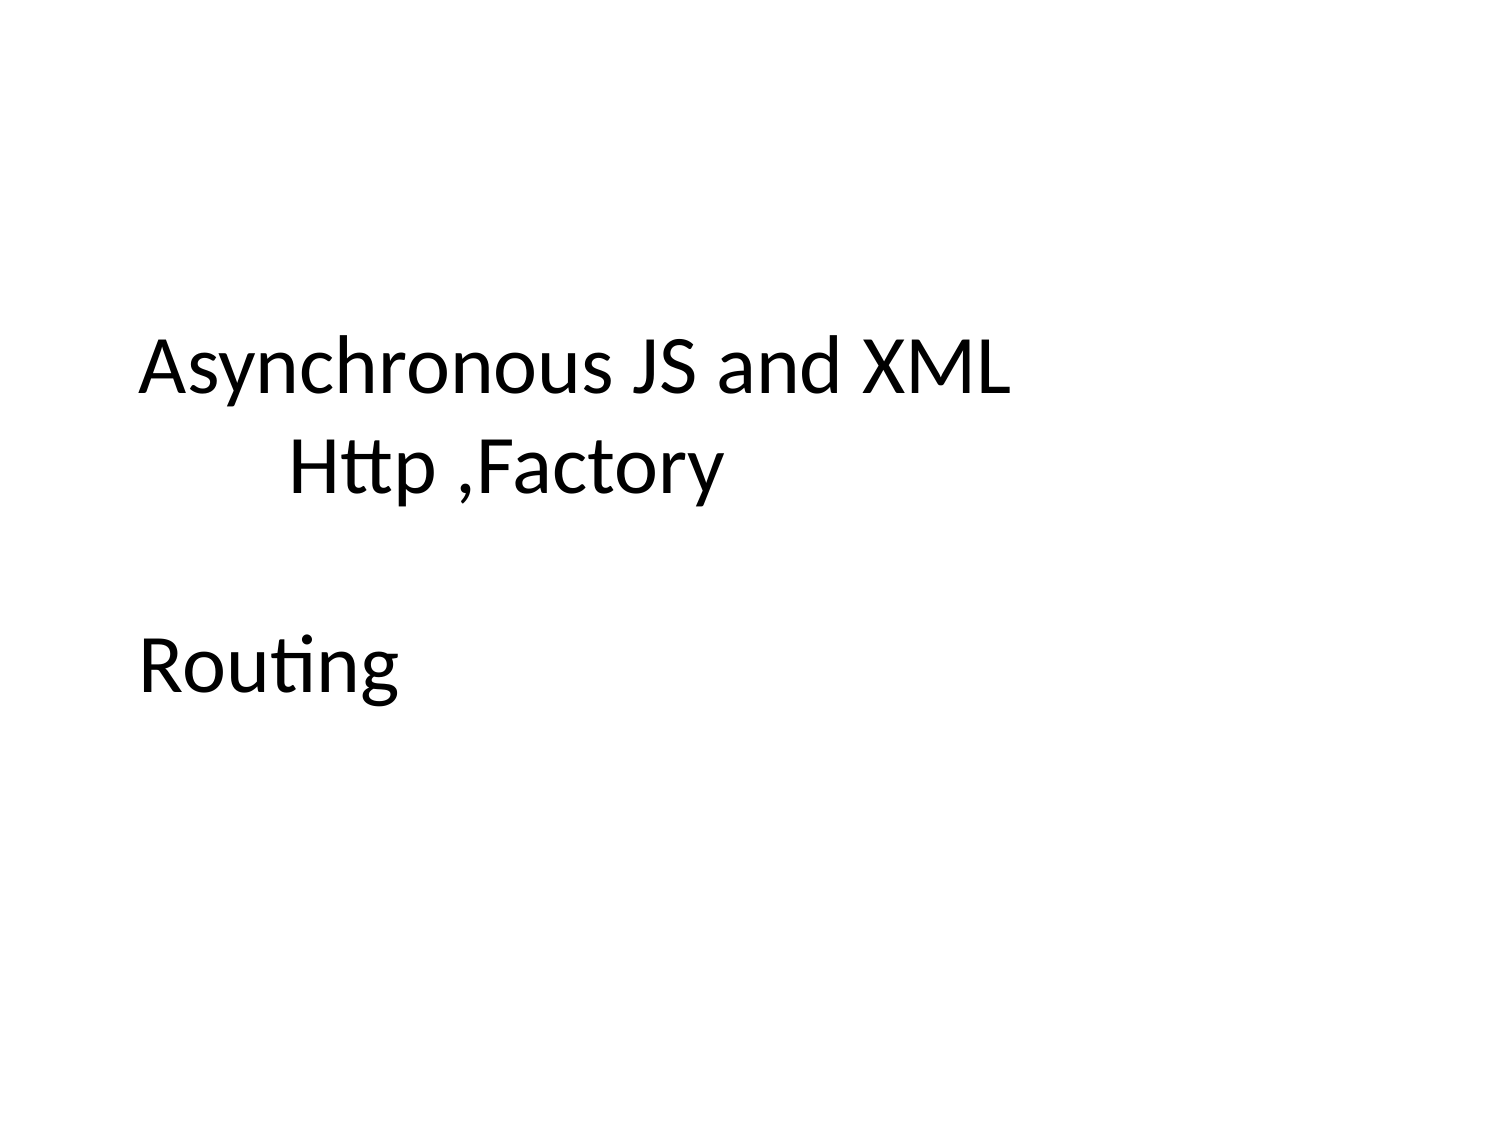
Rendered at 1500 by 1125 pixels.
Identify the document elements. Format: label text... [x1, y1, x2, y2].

title Asynchronous JS and XML Http ,Factory Routing [123, 290, 1474, 929]
